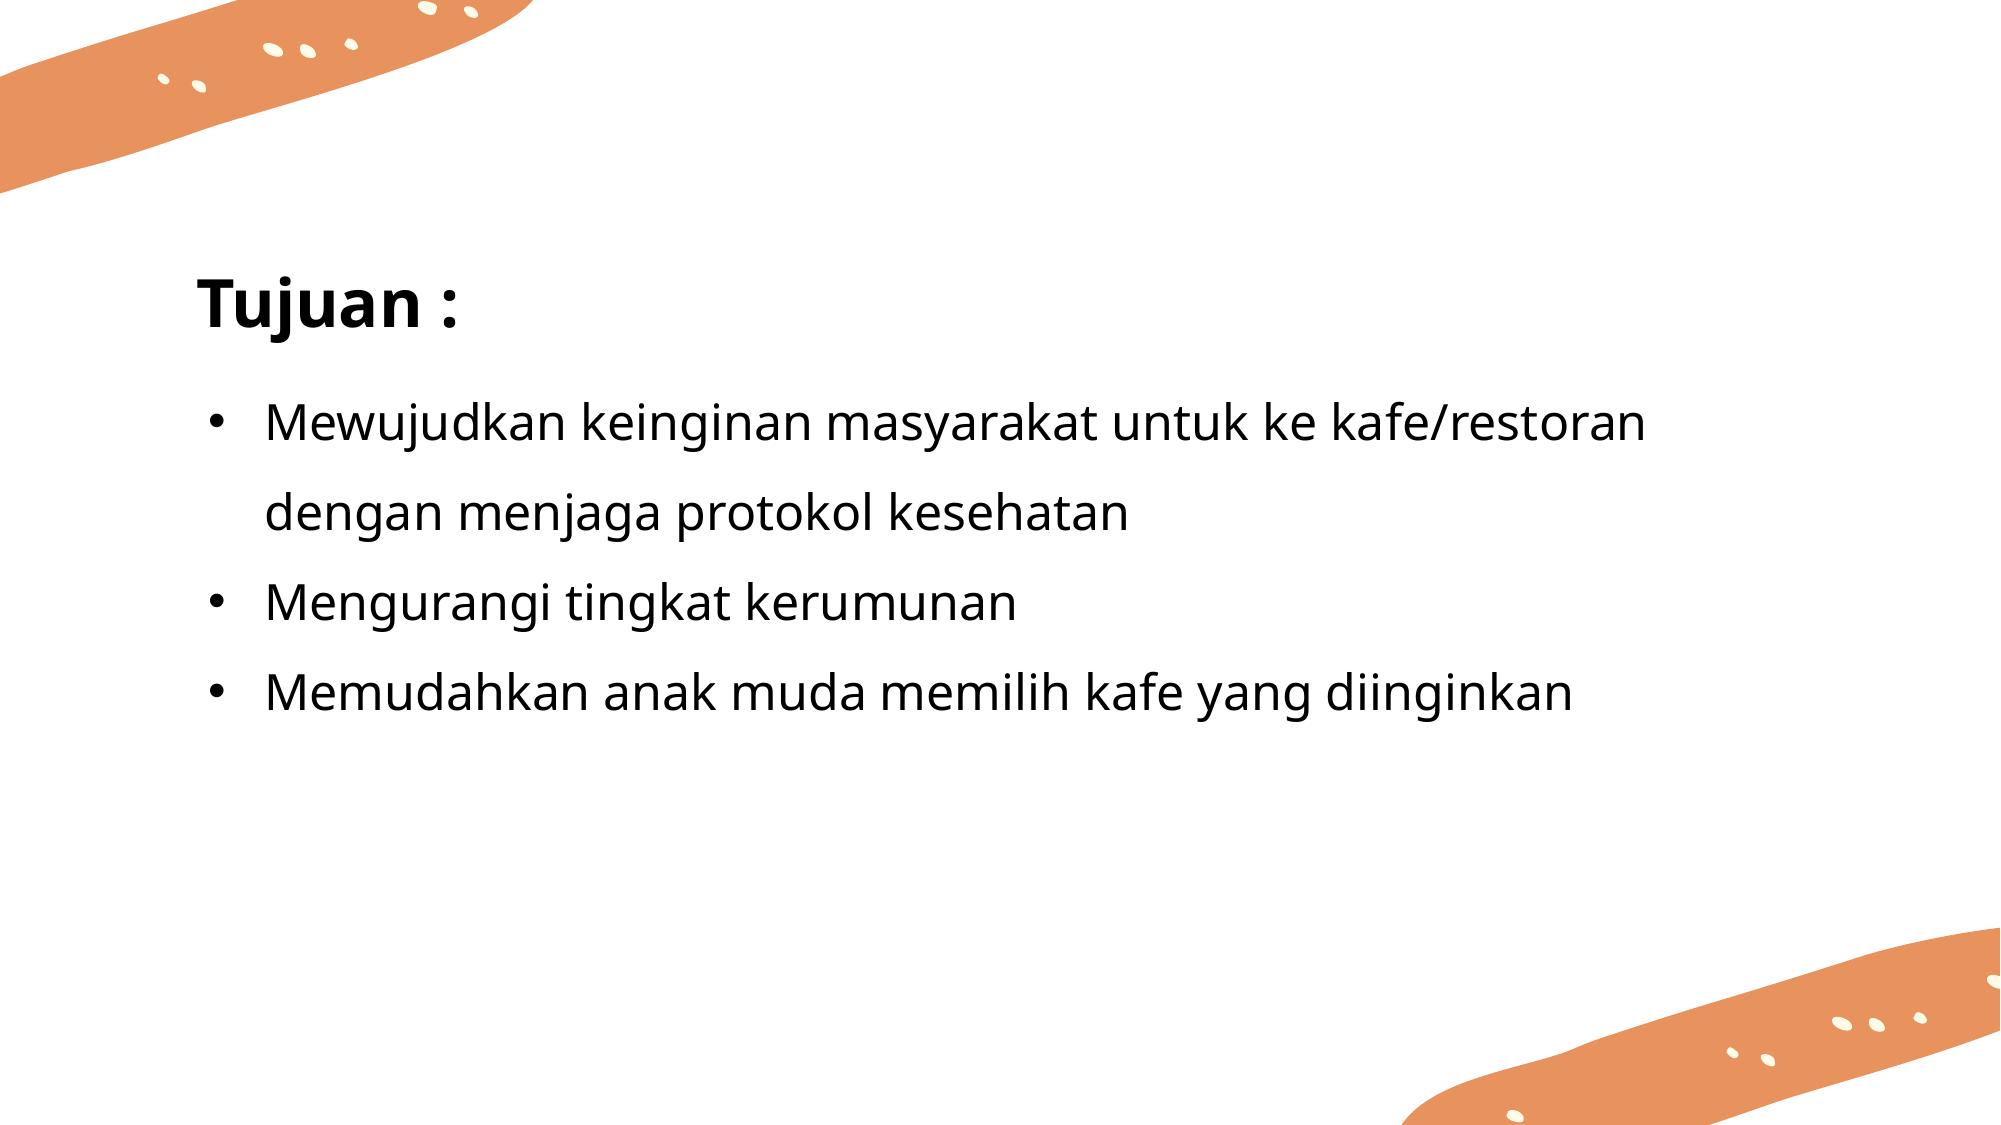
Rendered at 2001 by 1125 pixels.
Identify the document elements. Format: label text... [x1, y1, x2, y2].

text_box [0, 2, 561, 149]
text_box Tujuan : [181, 259, 894, 353]
text_box Mewujudkan keinginan masyarakat untuk ke kafe/restoran dengan menjaga protokol kesehatan Mengurangi tingkat kerumunan Memudahkan anak muda memilih kafe yang diinginkan [193, 494, 1782, 587]
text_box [1370, 976, 2000, 1122]
